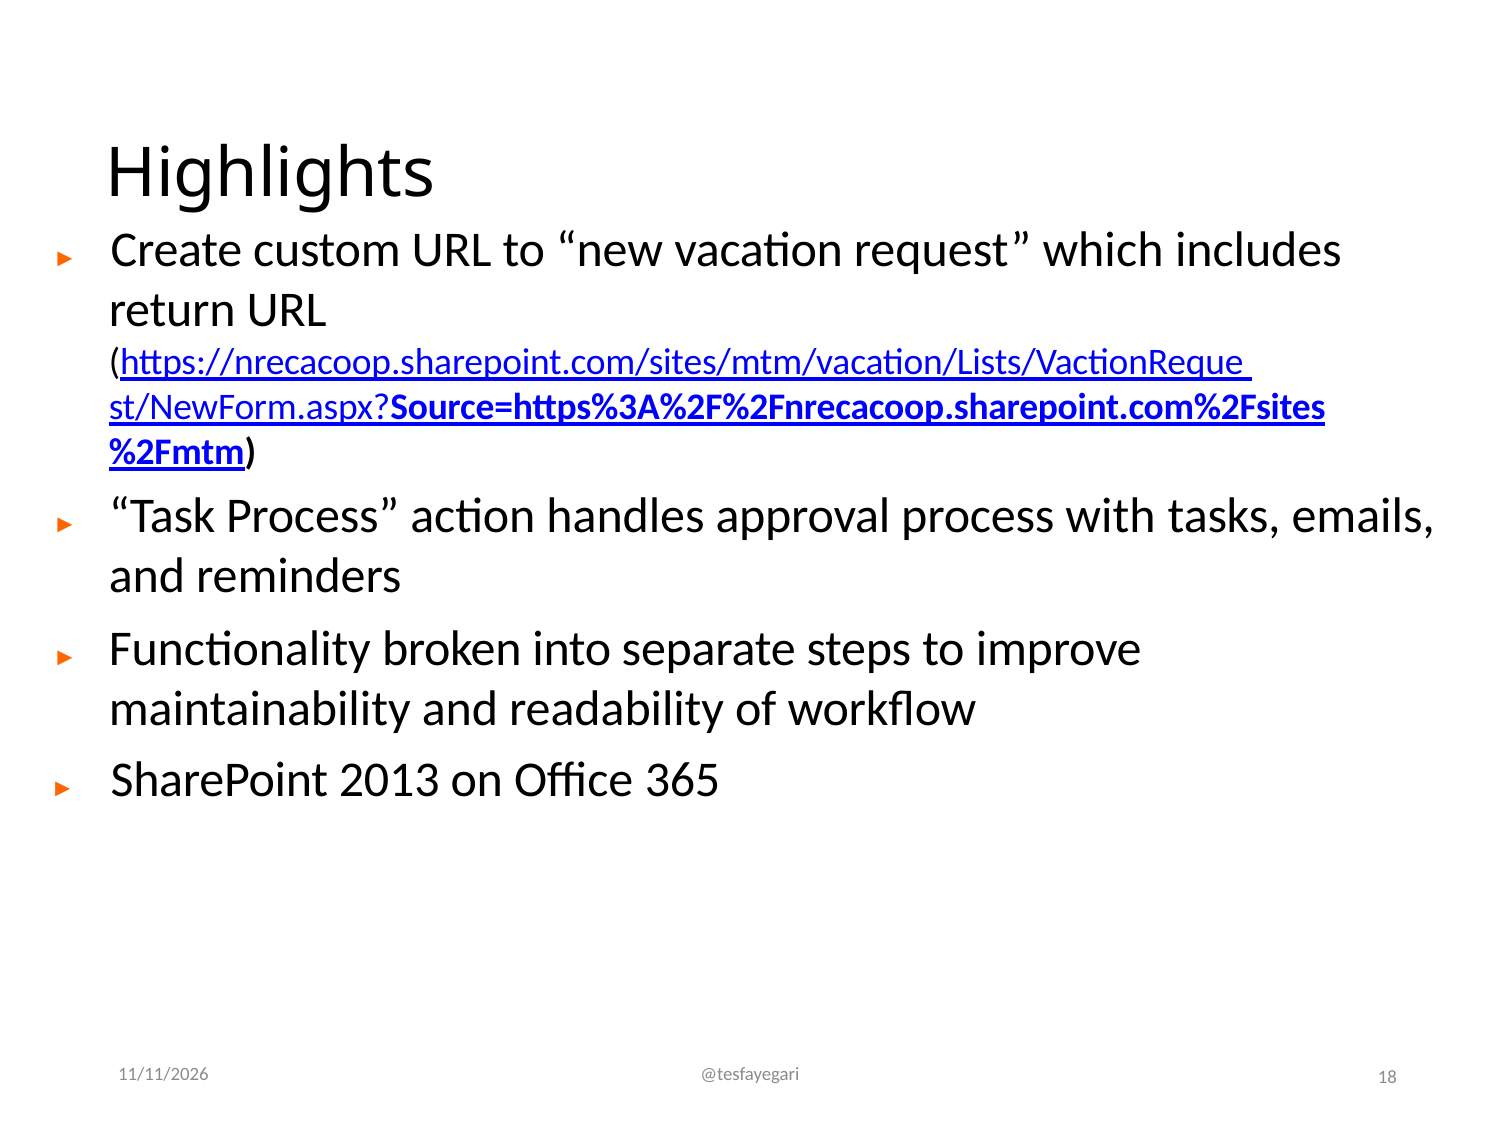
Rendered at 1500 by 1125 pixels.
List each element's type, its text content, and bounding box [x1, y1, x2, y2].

slide_number 18 [1059, 746, 1397, 1125]
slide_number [103, 1042, 441, 1103]
title Highlights [103, 74, 1397, 263]
text_box ► Create custom URL to “new vacation request” which includes return URL (https://nrecacoop.sharepoint.com/sites/mtm/vacation/Lists/VactionReque st/NewForm.aspx?Source=https%3A%2F%2Fnrecacoop.sharepoint.com%2Fsites%2Fmtm) ► “Task Process” action handles approval process with tasks, emails, and reminders ► Functionality broken into separate steps to improve maintainability and readability of workflow ► SharePoint 2013 on Office 365 [50, 216, 1449, 807]
footer @tesfayegari [496, 1042, 1004, 1103]
